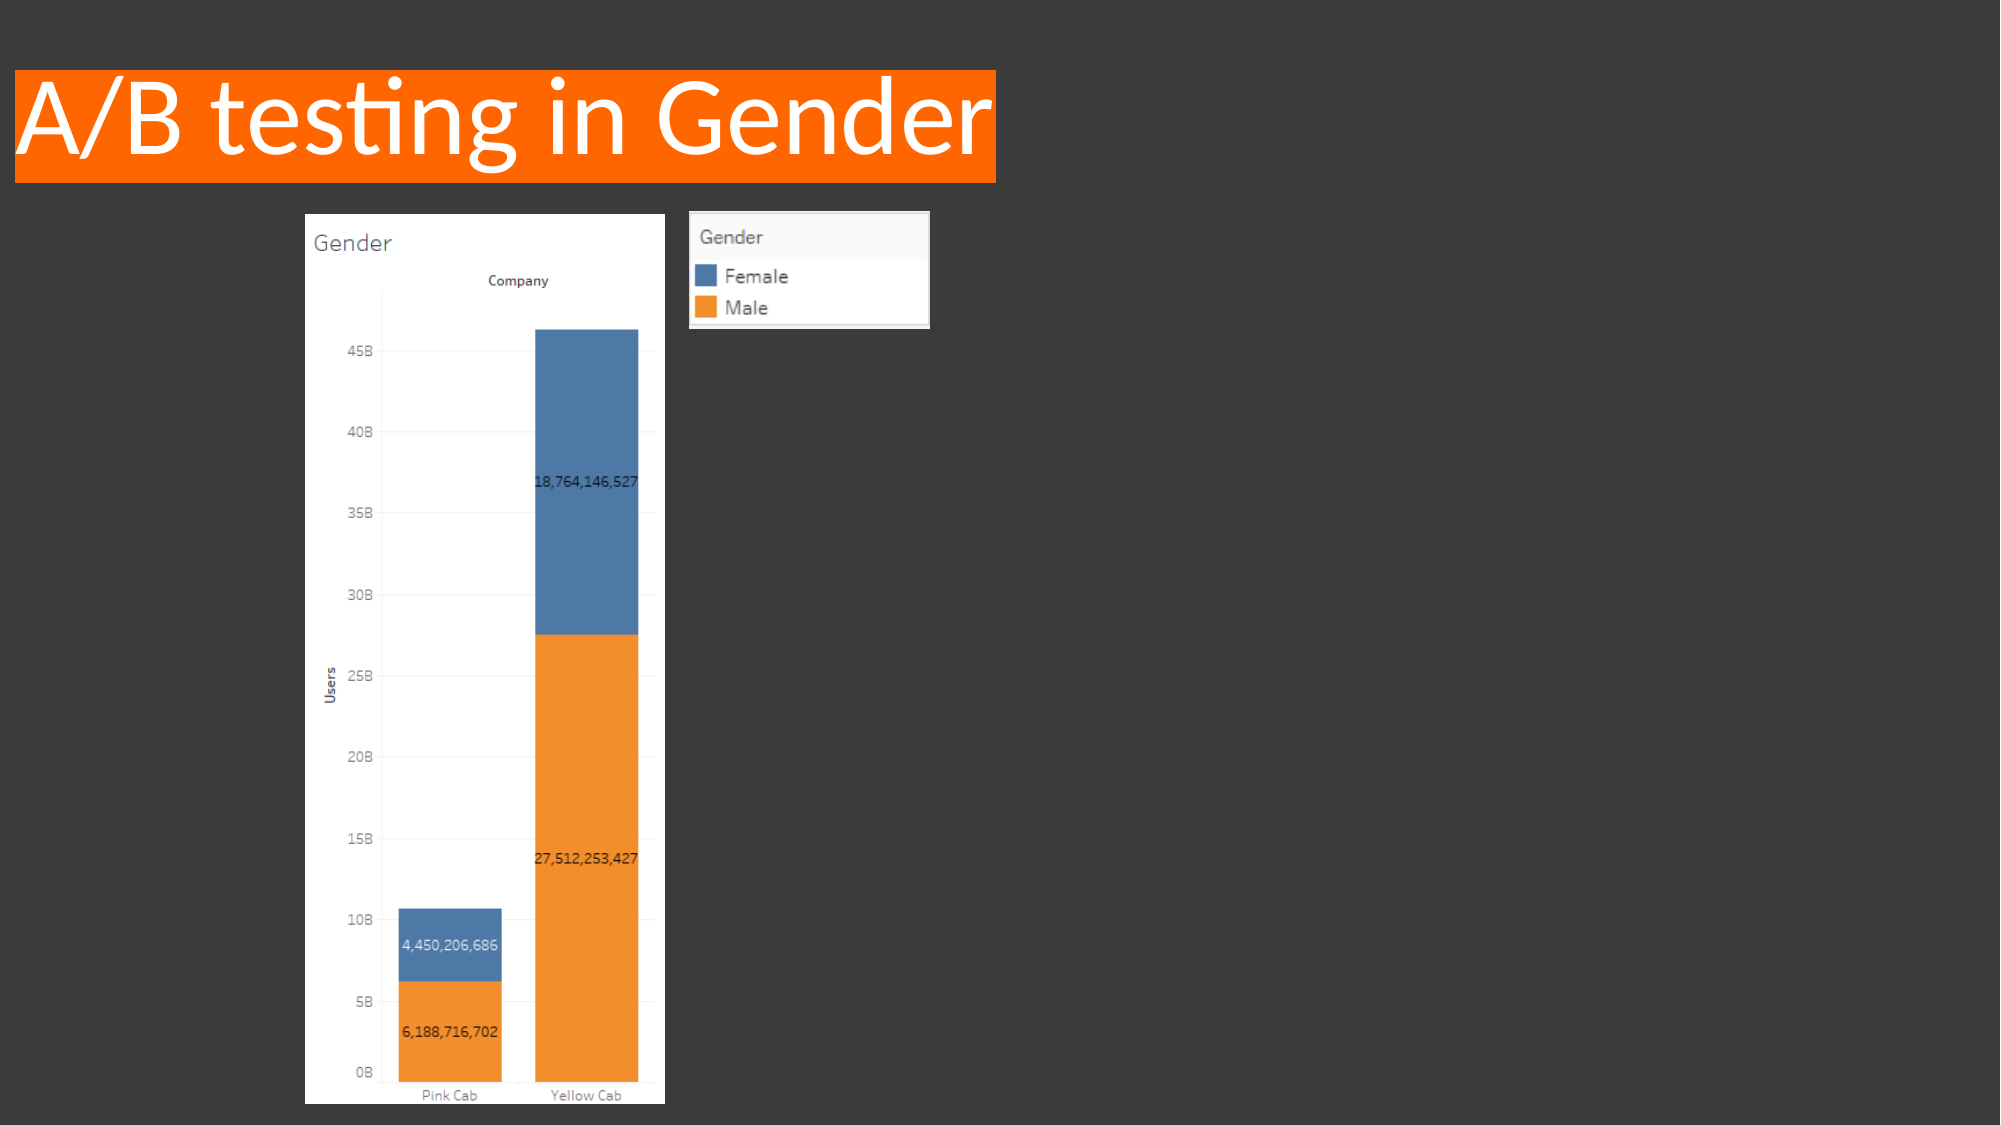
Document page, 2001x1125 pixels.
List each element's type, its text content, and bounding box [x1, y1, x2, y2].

picture [689, 210, 931, 329]
title A/B testing in Gender [0, 0, 1500, 187]
picture [305, 214, 665, 1104]
